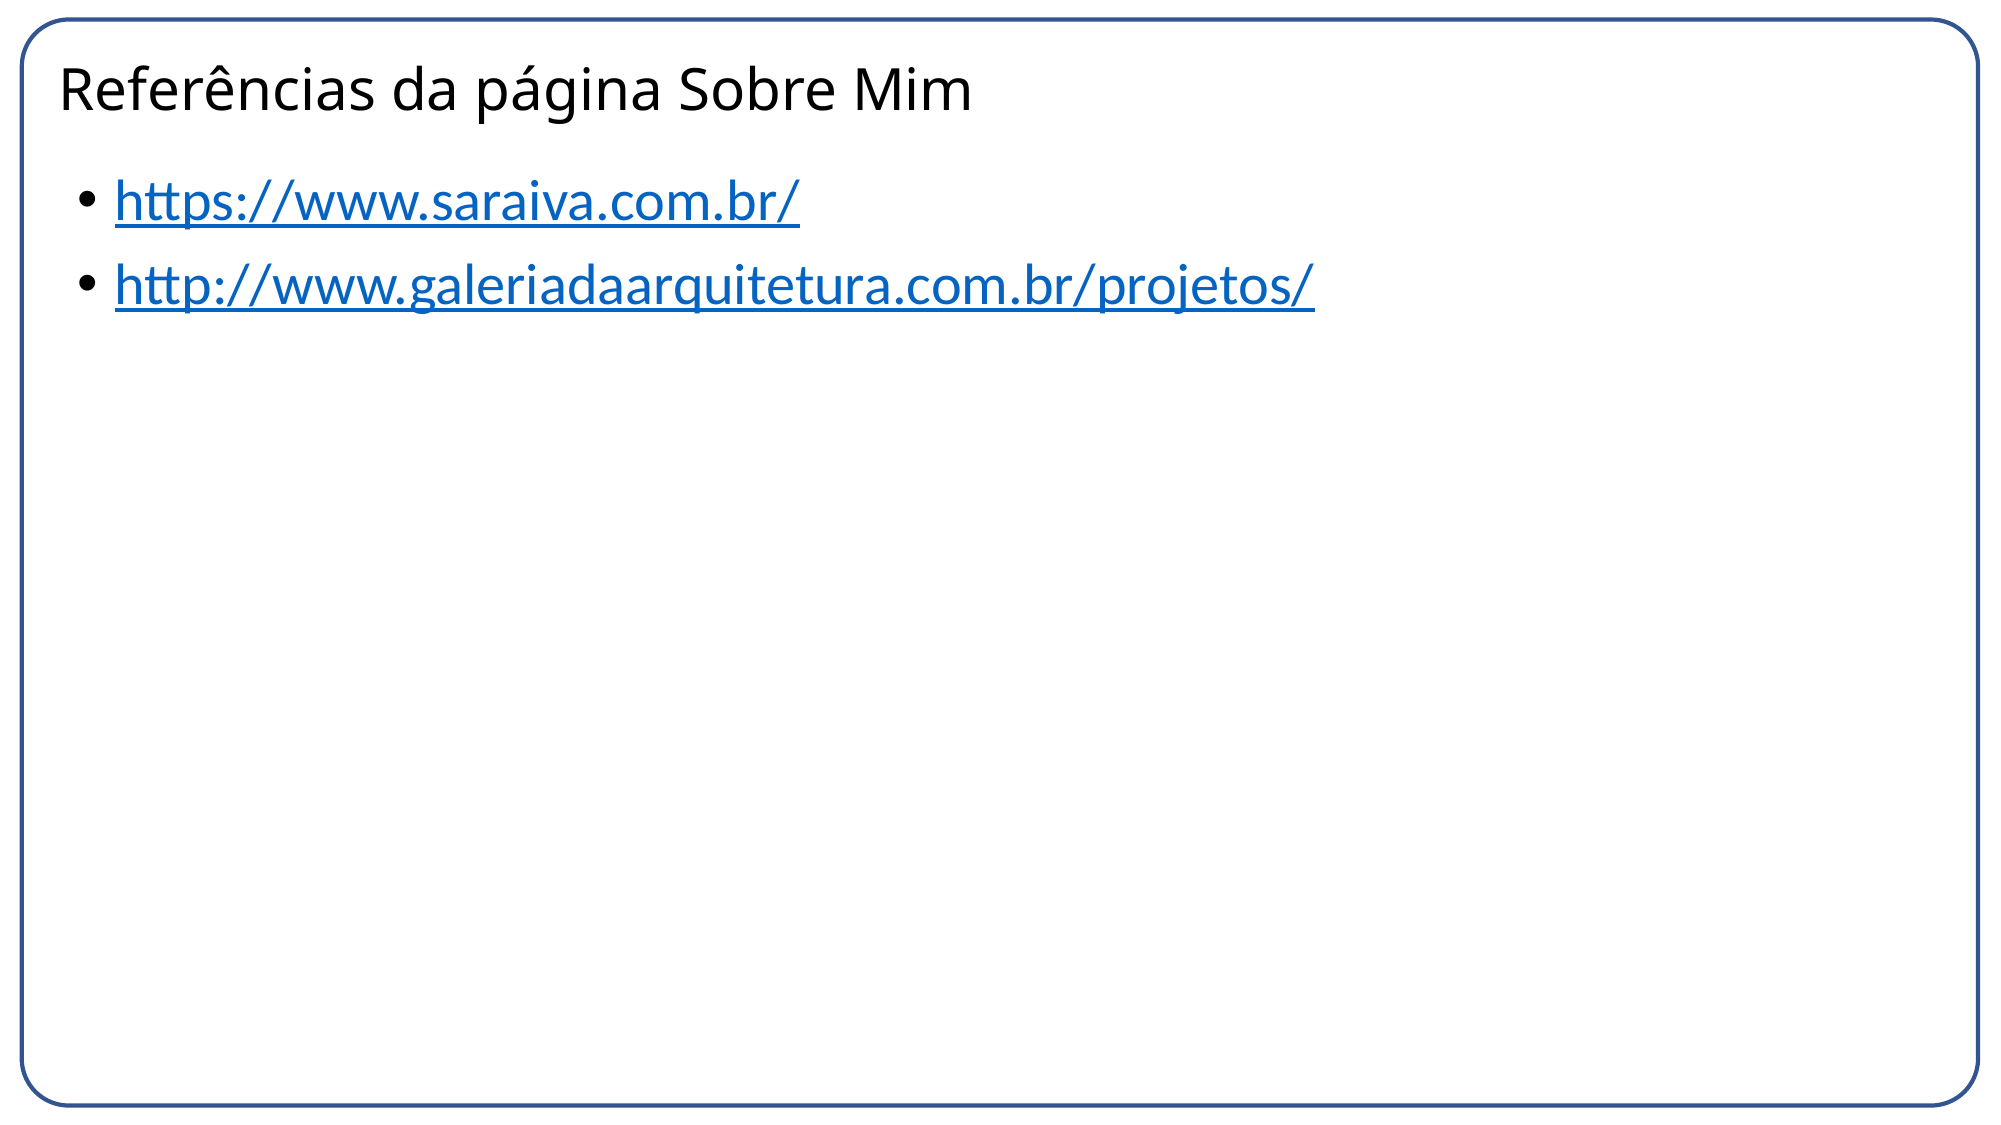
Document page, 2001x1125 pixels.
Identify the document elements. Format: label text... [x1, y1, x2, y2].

list https://www.saraiva.com.br/ http://www.galeriadaarquitetura.com.br/projetos/ [62, 162, 1930, 1014]
title Referências da página Sobre Mim [43, 0, 1769, 201]
